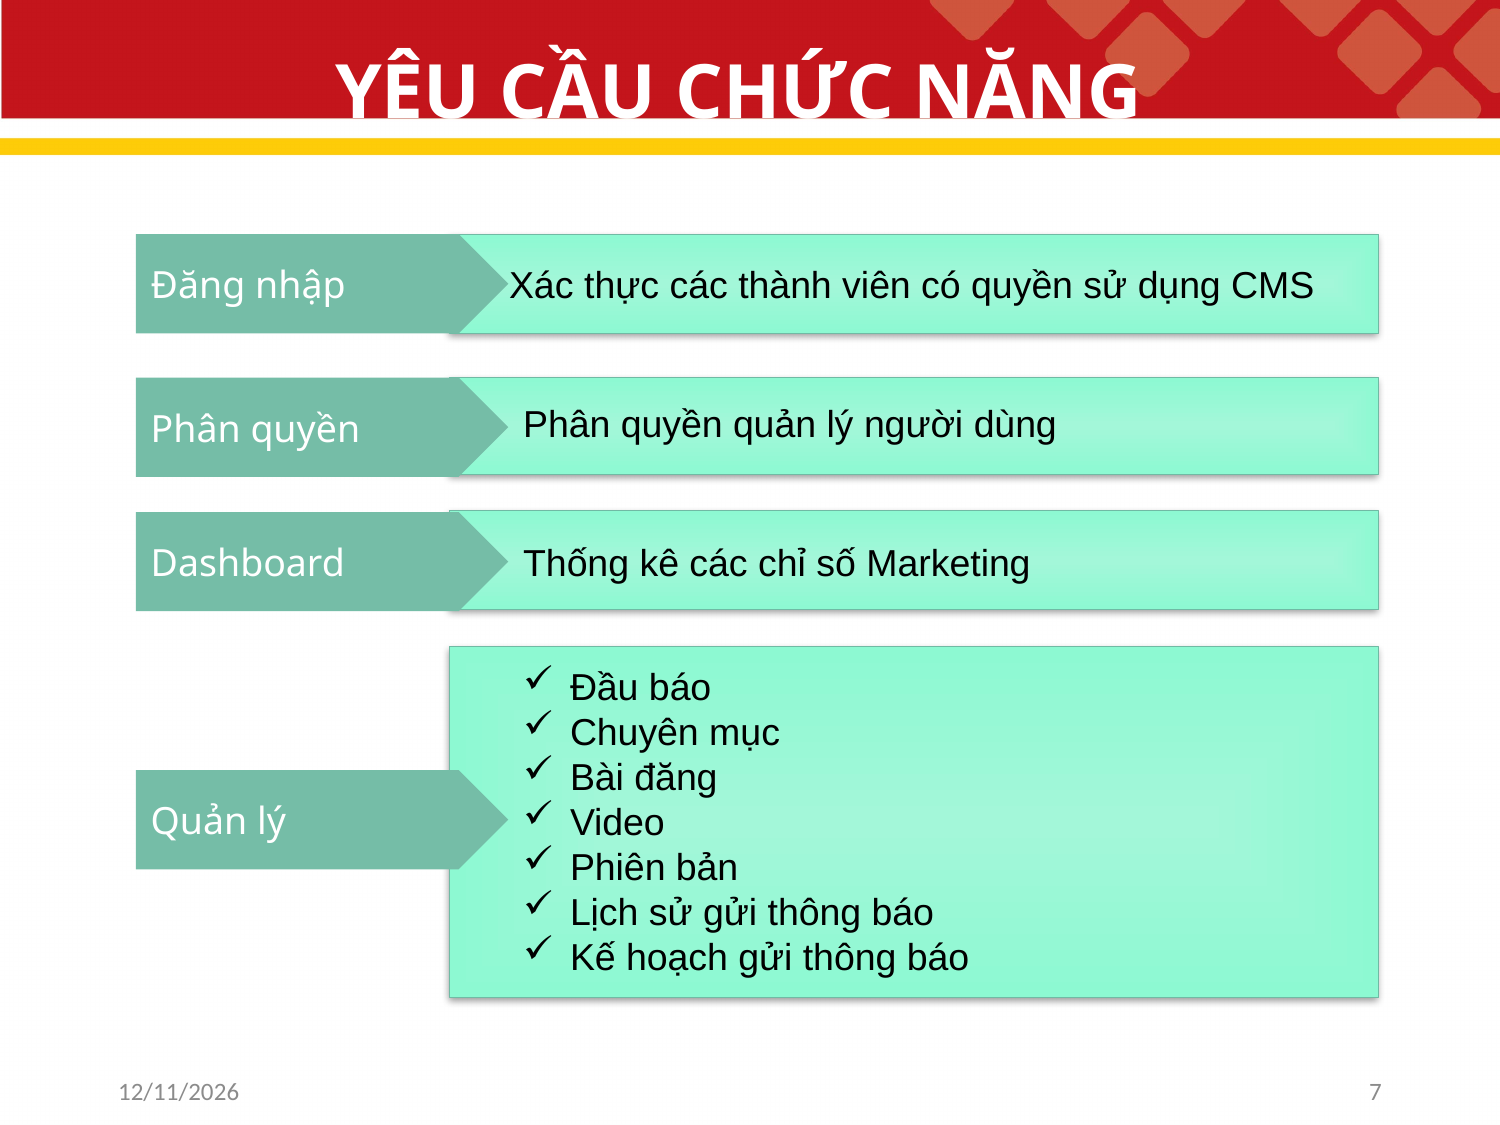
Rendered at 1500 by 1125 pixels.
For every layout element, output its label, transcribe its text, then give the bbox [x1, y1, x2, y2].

picture [0, 0, 1500, 1125]
title YÊU CẦU CHỨC NĂNG [80, 0, 1397, 204]
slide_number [103, 1060, 441, 1121]
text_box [135, 646, 1379, 1080]
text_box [135, 510, 1379, 612]
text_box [135, 234, 1379, 334]
slide_number 7 [1059, 1060, 1397, 1121]
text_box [135, 377, 1379, 477]
